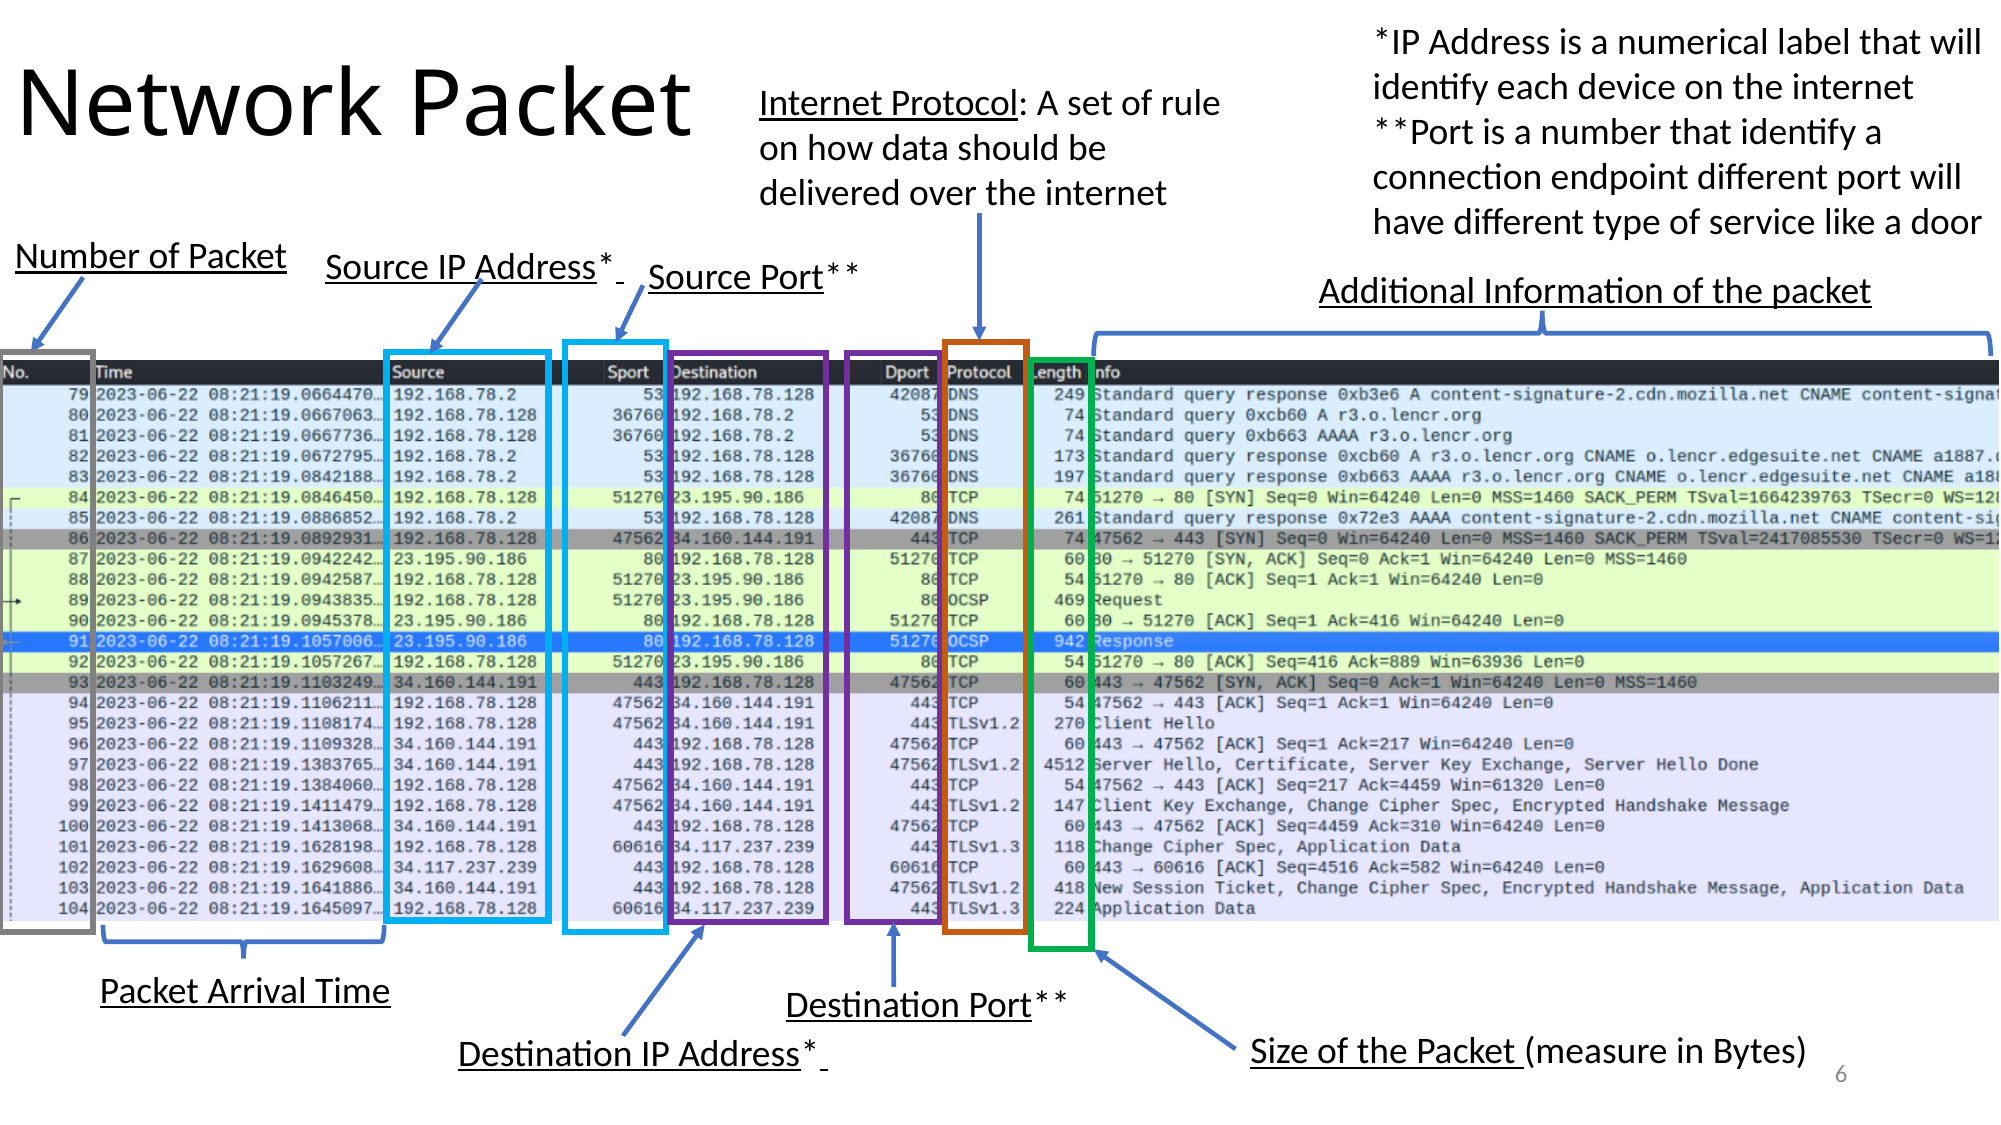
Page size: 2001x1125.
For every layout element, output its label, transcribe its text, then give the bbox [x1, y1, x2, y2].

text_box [30, 277, 84, 353]
text_box [564, 921, 667, 933]
picture [553, 360, 561, 921]
text_box Size of the Packet (measure in Bytes) [1235, 1019, 1849, 1079]
text_box [0, 921, 94, 933]
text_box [622, 924, 705, 1036]
text_box Packet Arrival Time [85, 958, 529, 1019]
text_box [102, 924, 385, 958]
slide_number 6 [1412, 1042, 1863, 1103]
picture [0, 360, 382, 921]
text_box Destination IP Address* [443, 1021, 887, 1082]
picture [569, 360, 662, 921]
picture [391, 360, 544, 916]
text_box Source IP Address* [310, 234, 755, 295]
text_box *IP Address is a numerical label that will identify each device on the internet **Port is a number that identify a connection endpoint different port will have different type of service like a door [1357, 9, 2000, 250]
text_box [386, 351, 550, 360]
picture [668, 360, 1999, 921]
text_box [846, 352, 942, 360]
text_box [1030, 921, 1093, 950]
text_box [1093, 949, 1236, 1050]
text_box Destination Port** [770, 972, 1093, 1032]
text_box Source Port** [633, 244, 887, 305]
title Network Packet [0, 0, 1725, 215]
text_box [429, 278, 482, 354]
text_box Internet Protocol: A set of rule on how data should be delivered over the internet [744, 70, 1250, 221]
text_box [615, 285, 644, 343]
text_box [669, 352, 827, 360]
text_box [944, 341, 1028, 360]
text_box Additional Information of the packet [1303, 258, 1985, 319]
text_box Number of Packet [0, 223, 444, 284]
text_box [944, 921, 1028, 933]
text_box [1093, 319, 1992, 356]
text_box [0, 351, 94, 360]
text_box [564, 341, 667, 360]
